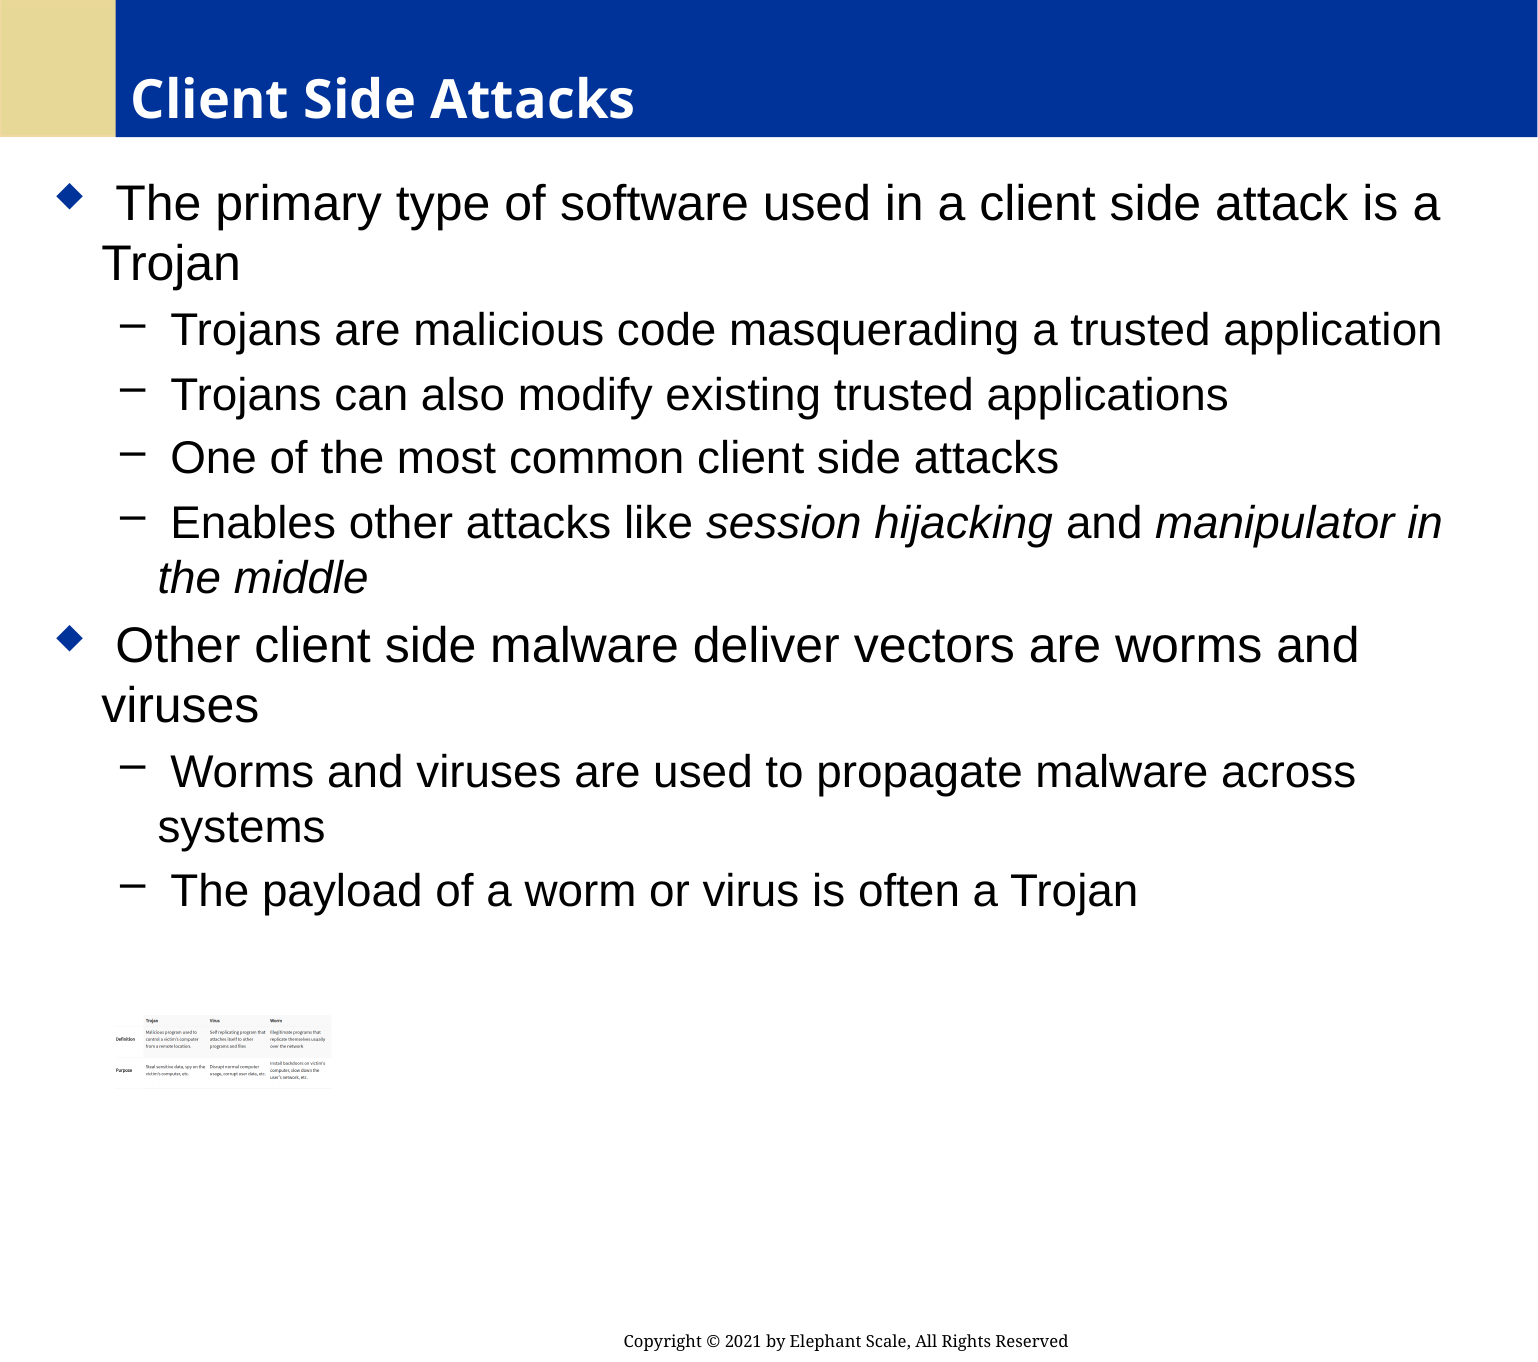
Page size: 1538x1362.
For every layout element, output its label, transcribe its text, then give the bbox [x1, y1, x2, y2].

list The primary type of software used in a client side attack is a Trojan Trojans are malicious code masquerading a trusted application Trojans can also modify existing trusted applications One of the most common client side attacks Enables other attacks like session hijacking and manipulator in the middle Other client side malware deliver vectors are worms and viruses Worms and viruses are used to propagate malware across systems The payload of a worm or virus is often a Trojan [38, 162, 1500, 1284]
picture [115, 1013, 332, 1090]
text_box Copyright © 2021 by Elephant Scale, All Rights Reserved [608, 1322, 1085, 1358]
title Client Side Attacks [115, 0, 1538, 138]
picture [0, 0, 115, 137]
